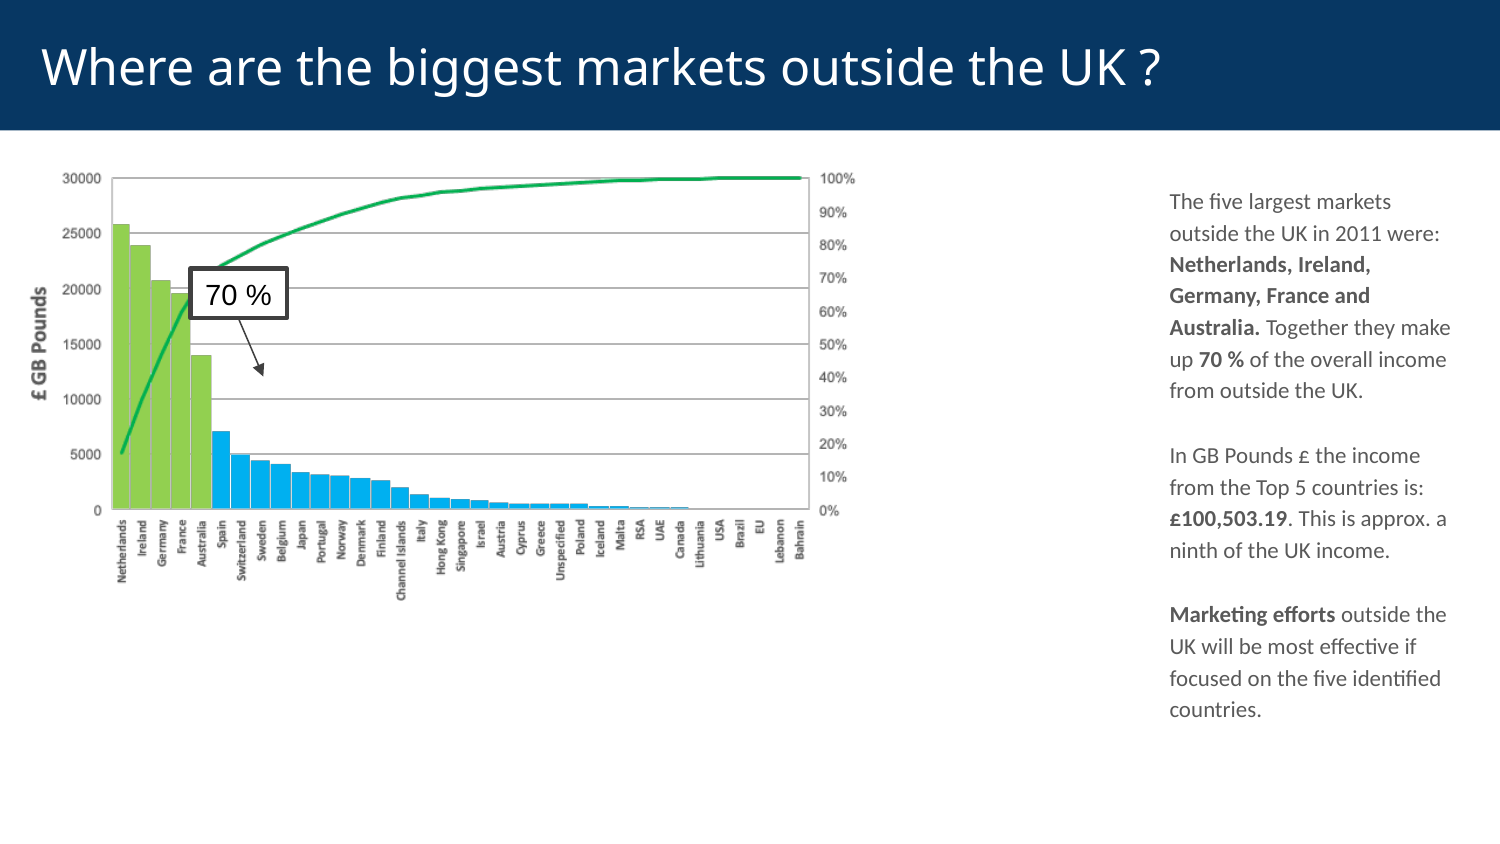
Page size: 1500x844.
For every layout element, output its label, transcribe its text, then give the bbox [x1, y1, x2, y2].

title Where are the biggest markets outside the UK ? [0, 0, 1500, 131]
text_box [238, 318, 264, 377]
text_box 70 % [188, 266, 289, 320]
picture [23, 167, 1155, 815]
list The five largest markets outside the UK in 2011 were: Netherlands, Ireland, Germany, France and Australia. Together they make up 70 % of the overall income from outside the UK. In GB Pounds £ the income from the Top 5 countries is: £100,503.19. This is approx. a ninth of the UK income. Marketing efforts outside the UK will be most effective if focused on the five identified countries. [1155, 167, 1477, 755]
